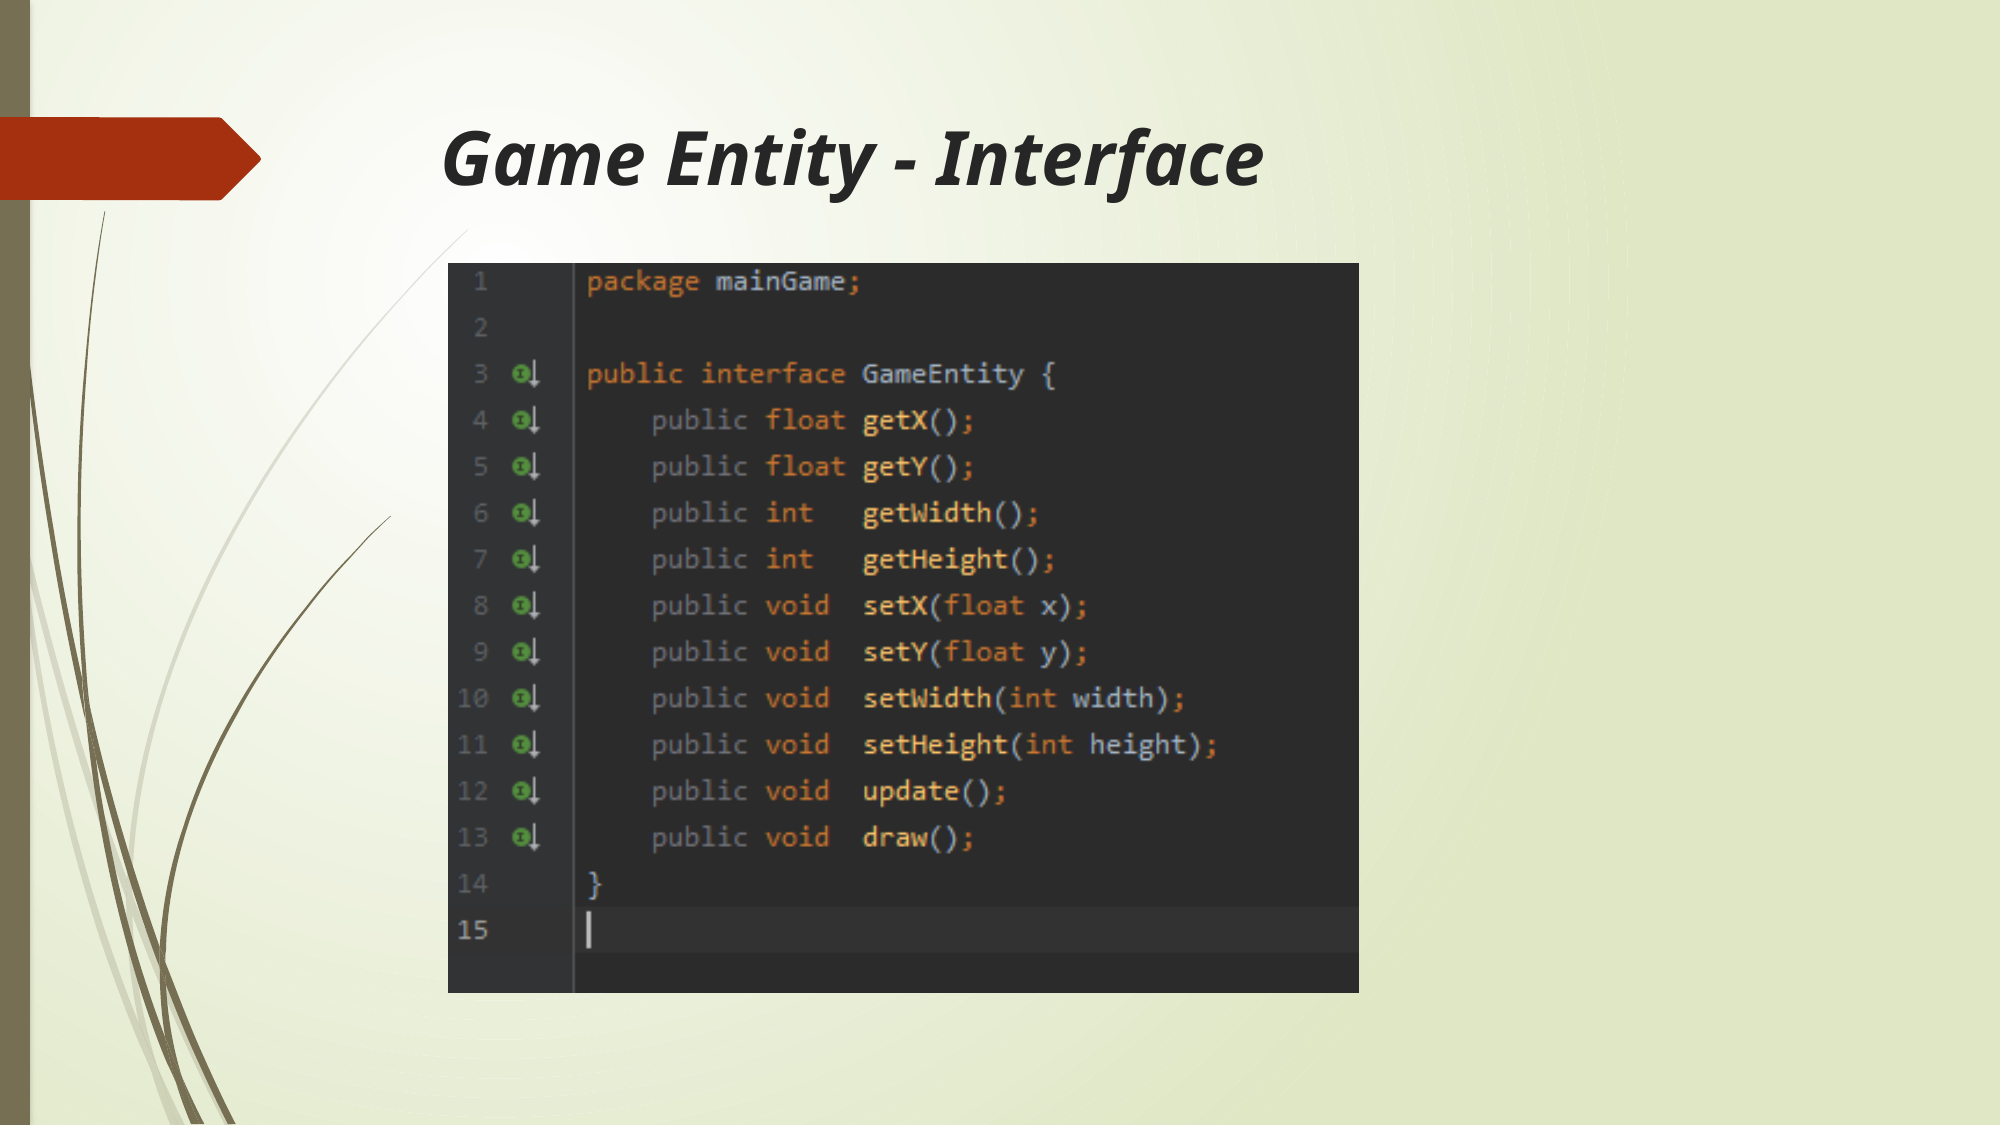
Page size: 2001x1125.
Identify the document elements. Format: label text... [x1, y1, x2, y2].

title Game Entity - Interface [425, 102, 1888, 212]
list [448, 263, 1359, 993]
